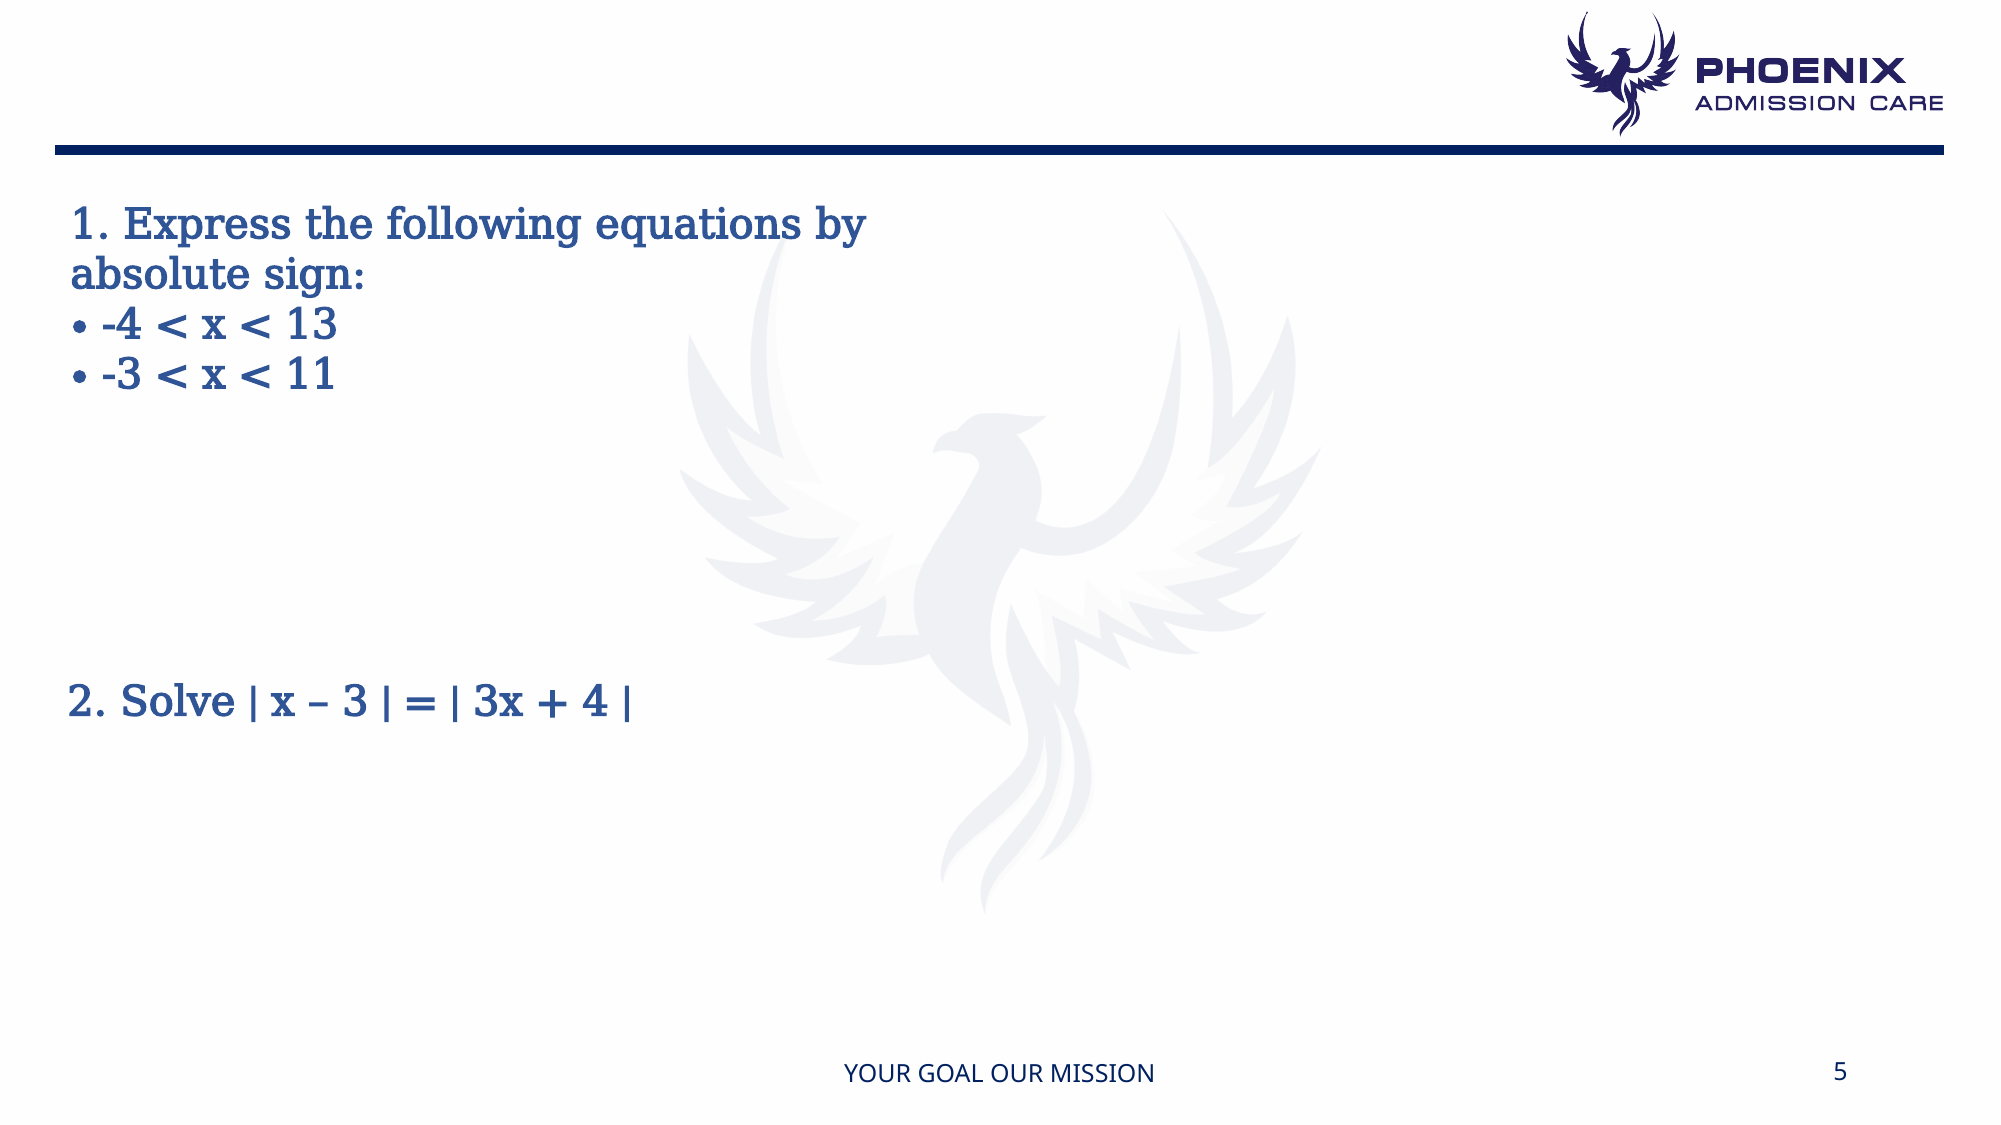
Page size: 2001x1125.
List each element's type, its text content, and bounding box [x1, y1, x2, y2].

text_box [55, 145, 1438, 155]
text_box 1. Express the following equations by absolute sign: • -4 < x < 13 • -3 < x < 11 [55, 188, 1037, 404]
text_box [1438, 145, 1944, 155]
footer YOUR GOAL OUR MISSION [662, 1042, 1338, 1103]
slide_number 5 [1412, 1042, 1863, 1103]
picture [1566, 11, 1943, 137]
text_box 2. Solve | x – 3 | = | 3x + 4 | [52, 666, 774, 732]
